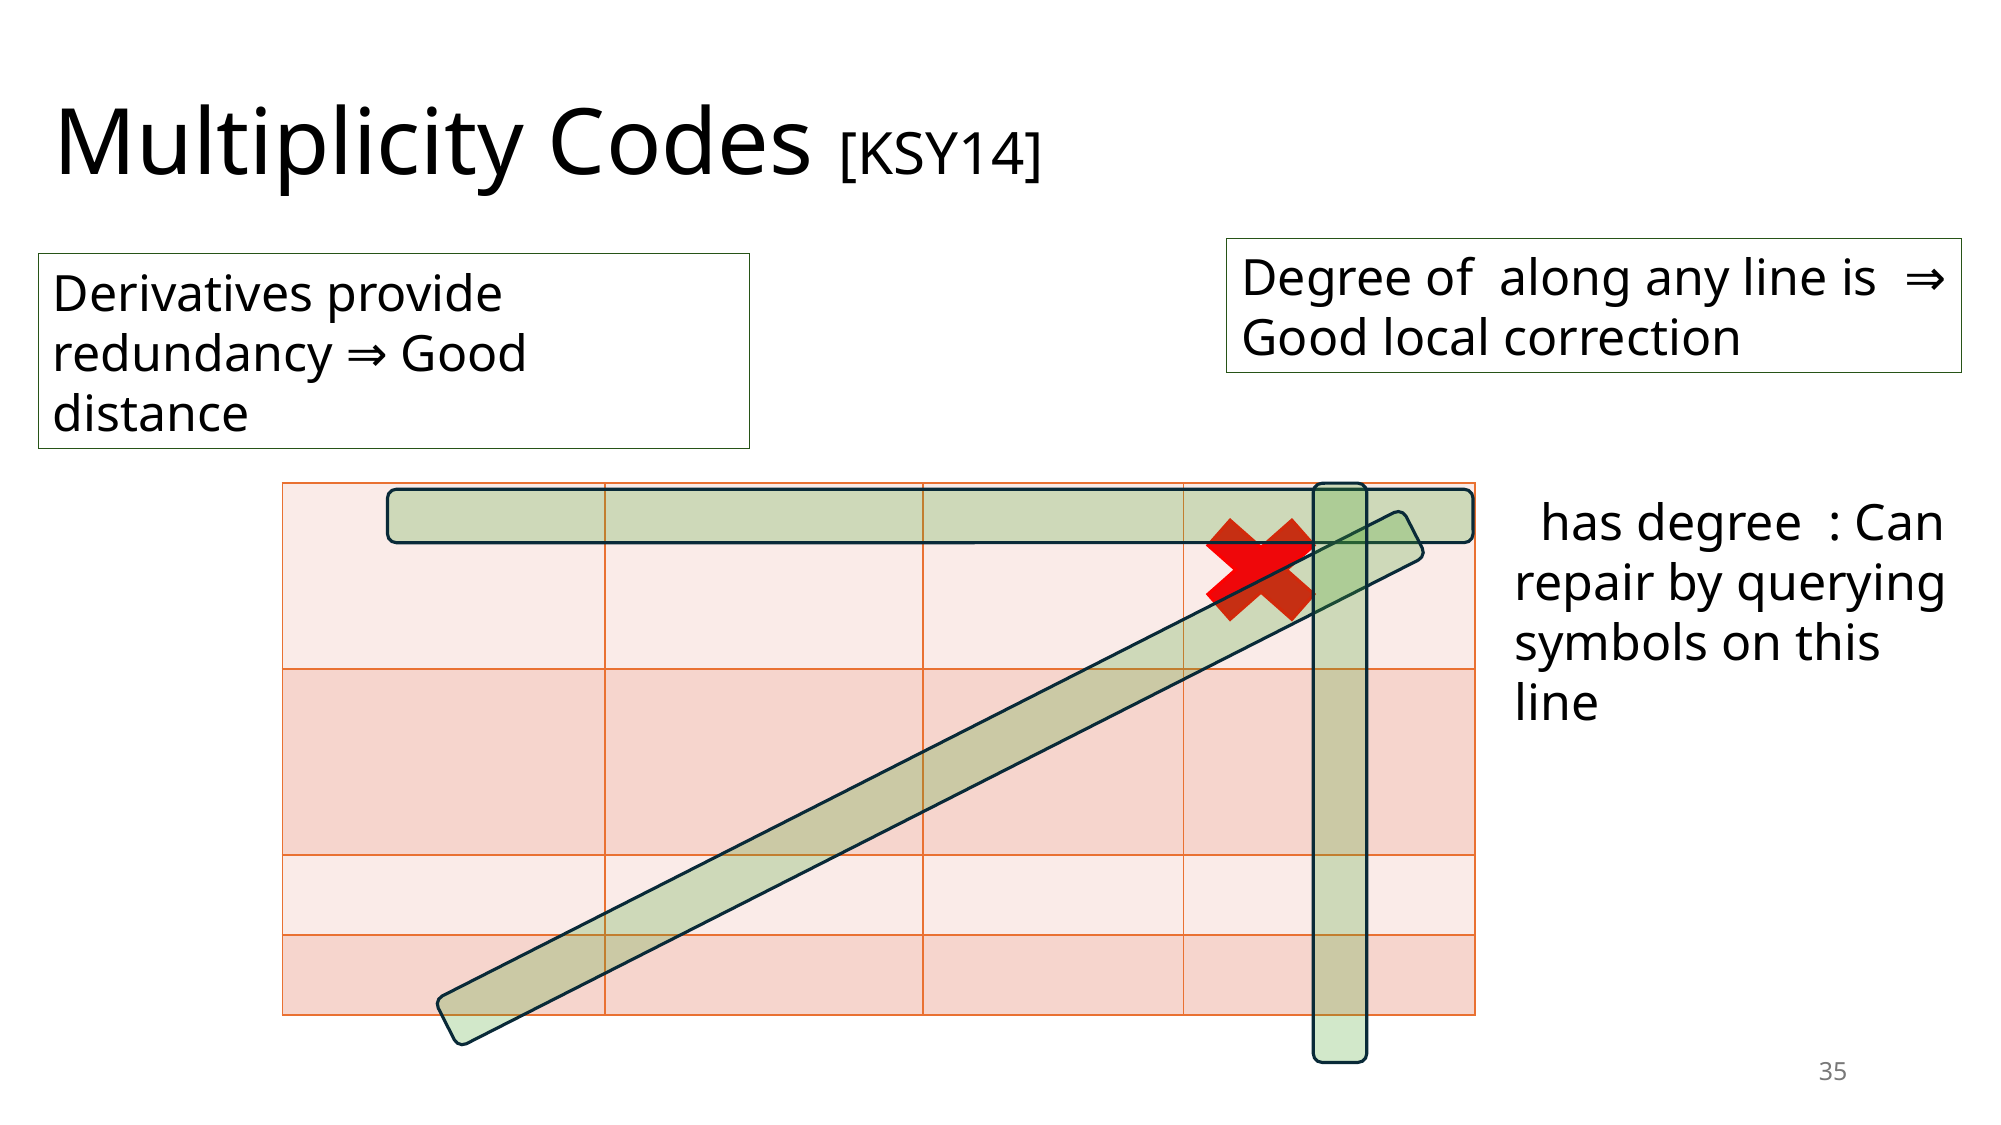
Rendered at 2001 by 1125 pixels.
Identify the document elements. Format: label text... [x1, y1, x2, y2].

text_box [1311, 481, 1369, 1065]
text_box [1205, 545, 1311, 602]
title Multiplicity Codes [KSY14] [38, 36, 1764, 254]
text_box [1368, 487, 1475, 545]
text_box Derivatives provide redundancy ⇒ Good distance [38, 253, 750, 449]
text_box [1369, 509, 1425, 587]
text_box [435, 552, 1311, 1047]
slide_number 35 [1412, 1042, 1863, 1103]
text_box [385, 487, 1312, 545]
